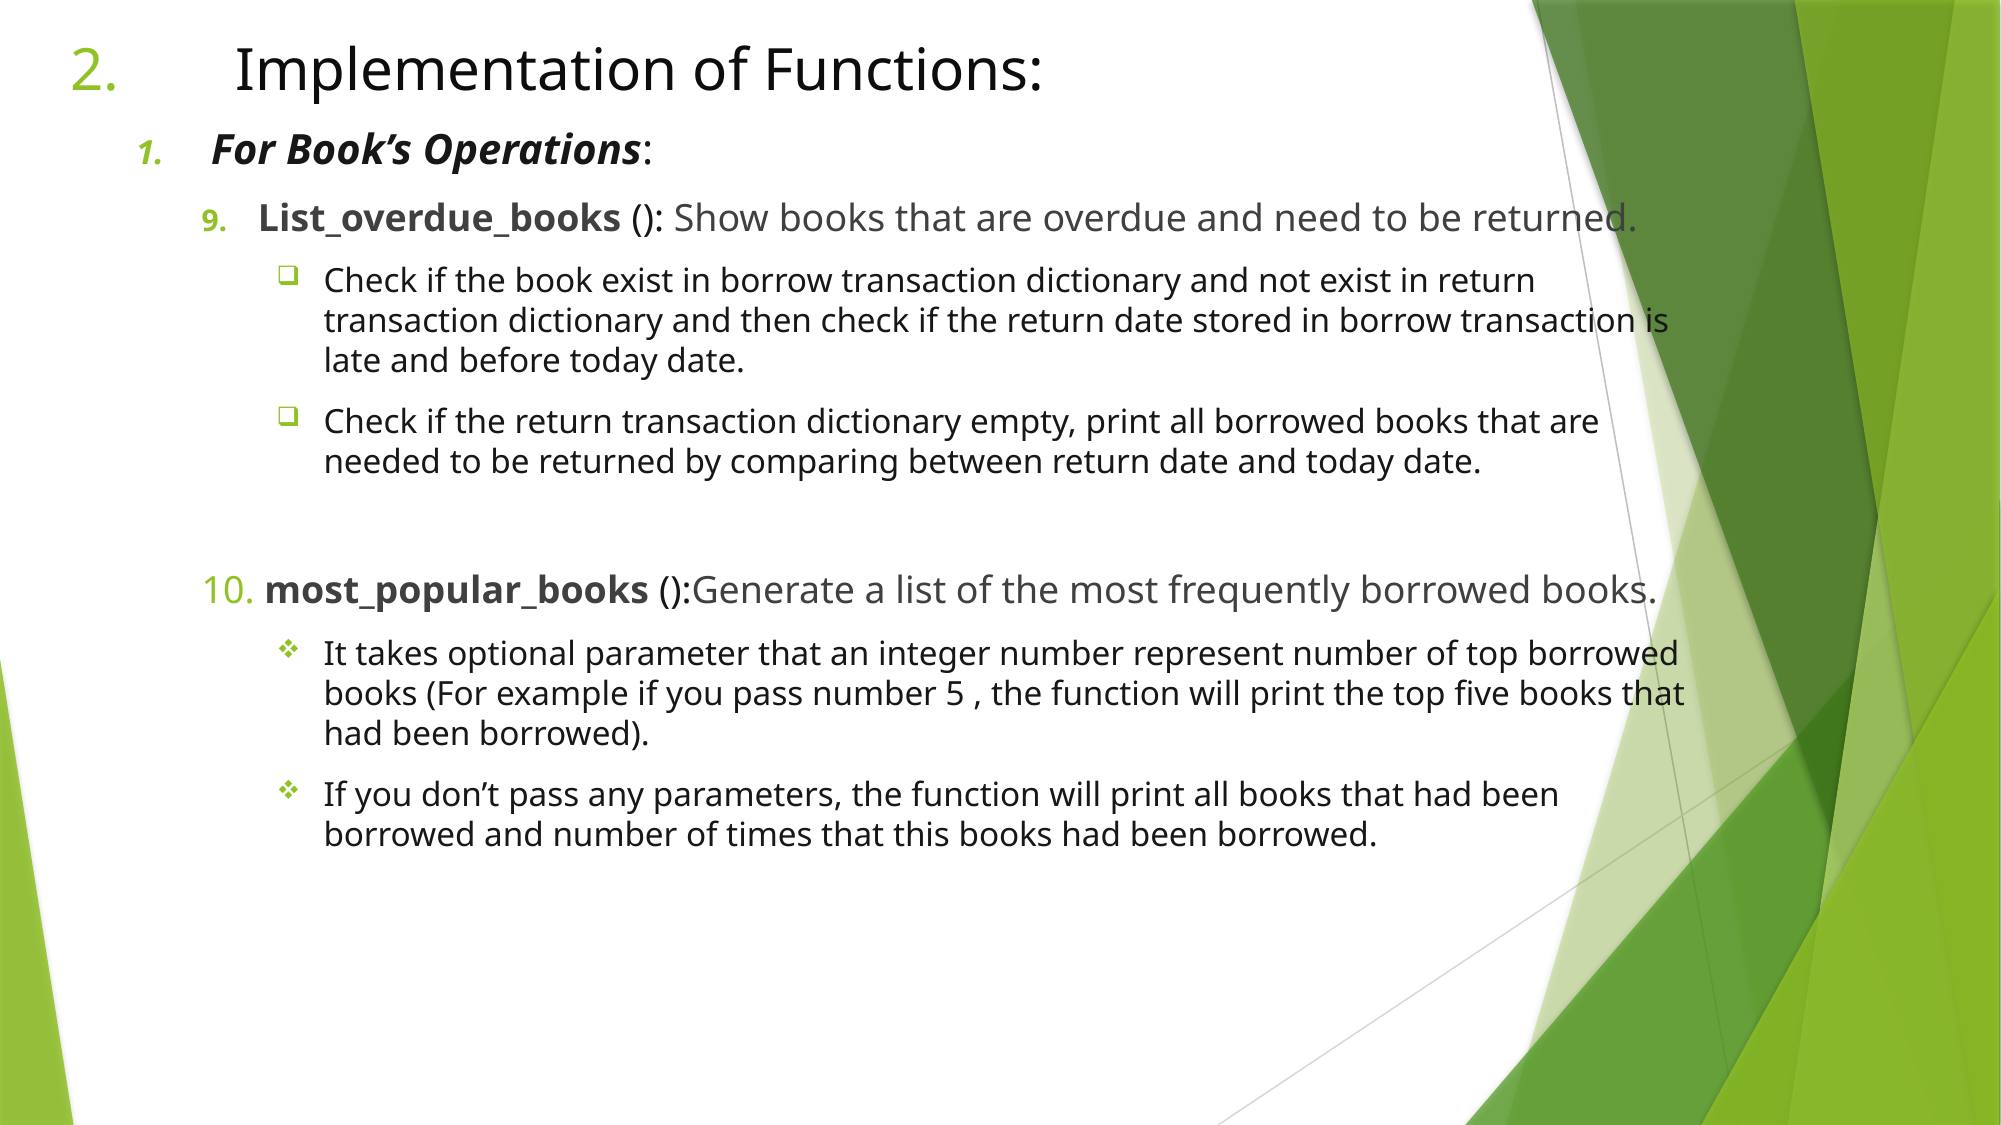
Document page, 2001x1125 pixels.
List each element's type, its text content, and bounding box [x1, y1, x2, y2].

list 2. Implementation of Functions: For Book’s Operations: List_overdue_books (): Show books that are overdue and need to be returned. Check if the book exist in borrow transaction dictionary and not exist in return transaction dictionary and then check if the return date stored in borrow transaction is late and before today date. Check if the return transaction dictionary empty, print all borrowed books that are needed to be returned by comparing between return date and today date. 10. most_popular_books ():Generate a list of the most frequently borrowed books. It takes optional parameter that an integer number represent number of top borrowed books (For example if you pass number 5 , the function will print the top five books that had been borrowed). If you don’t pass any parameters, the function will print all books that had been borrowed and number of times that this books had been borrowed. [55, 24, 1737, 1080]
